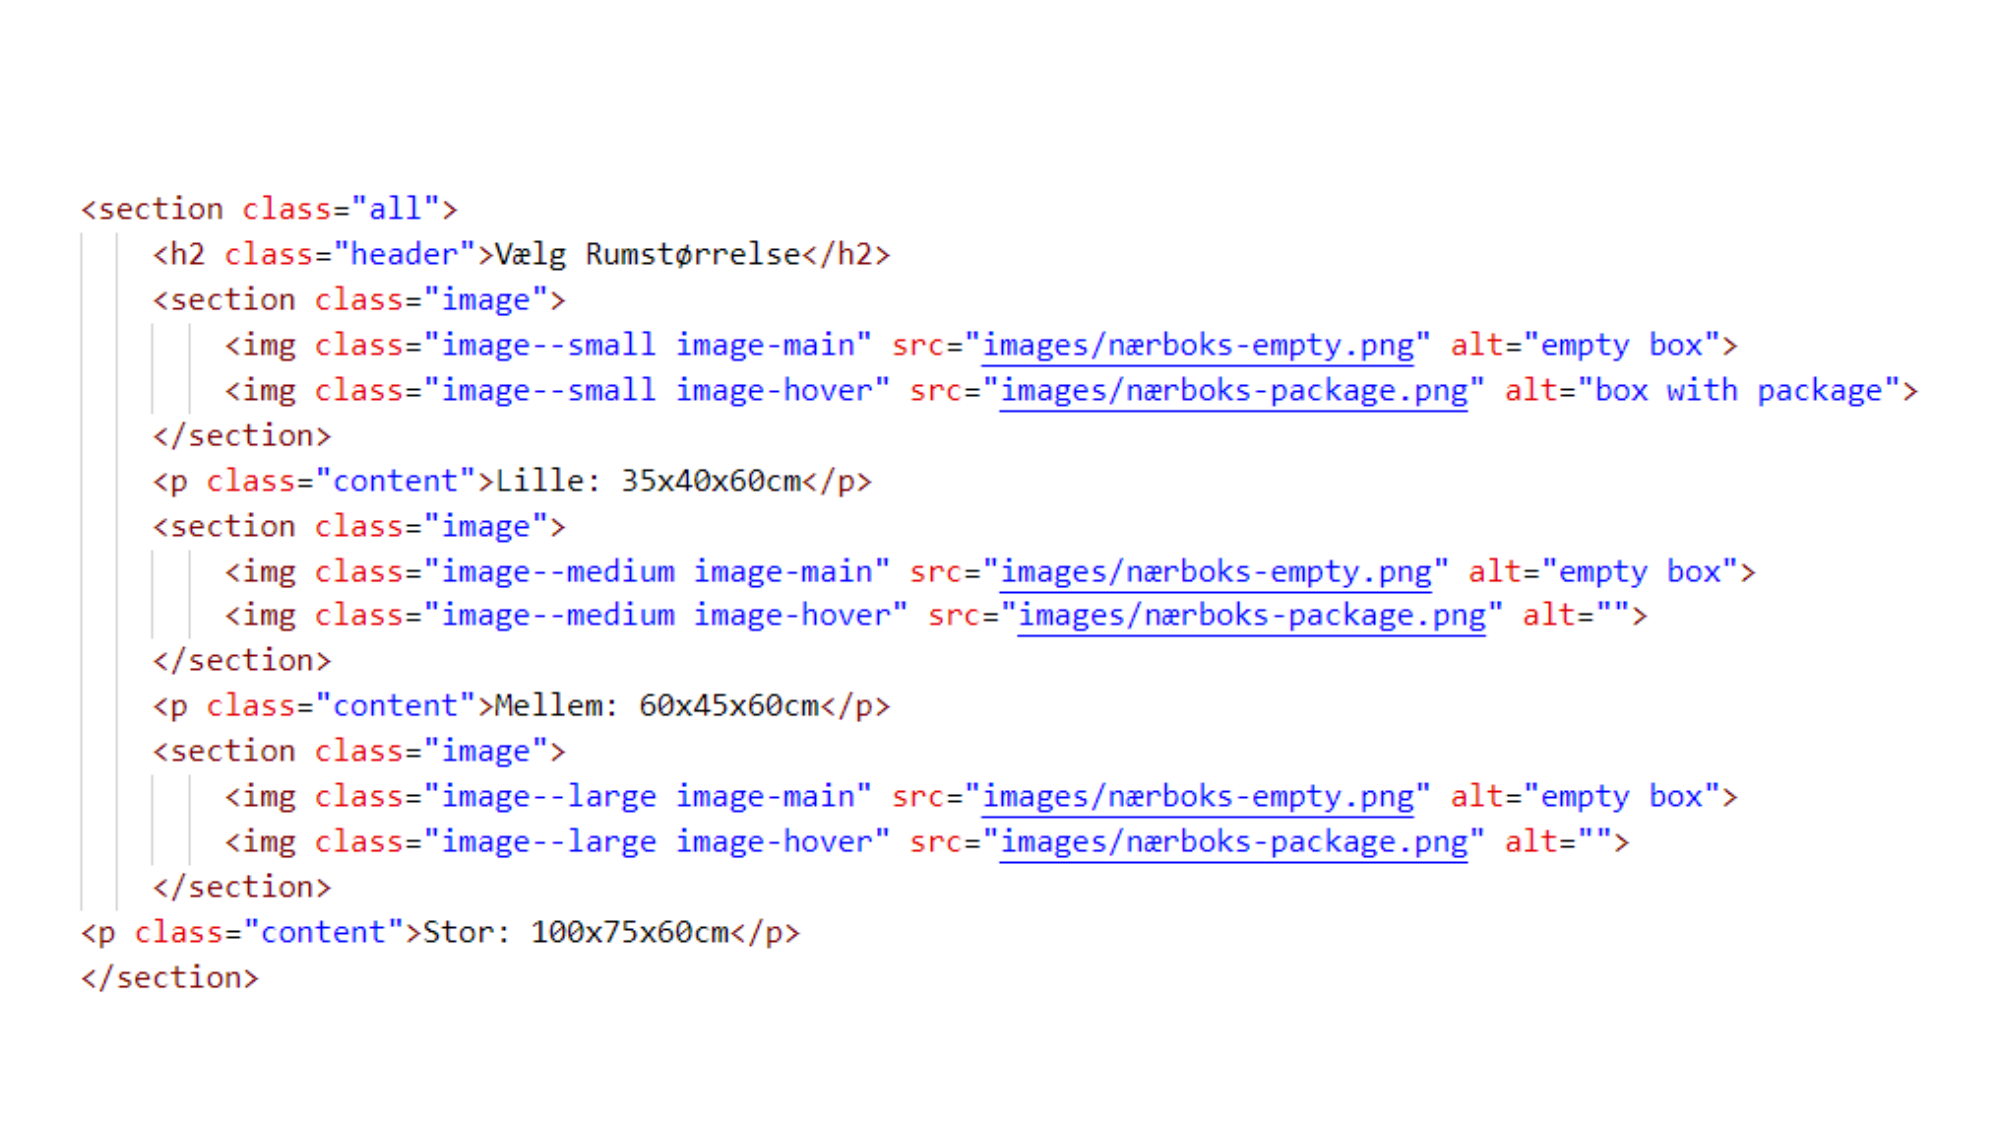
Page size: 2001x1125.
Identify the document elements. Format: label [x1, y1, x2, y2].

picture [67, 186, 1933, 998]
